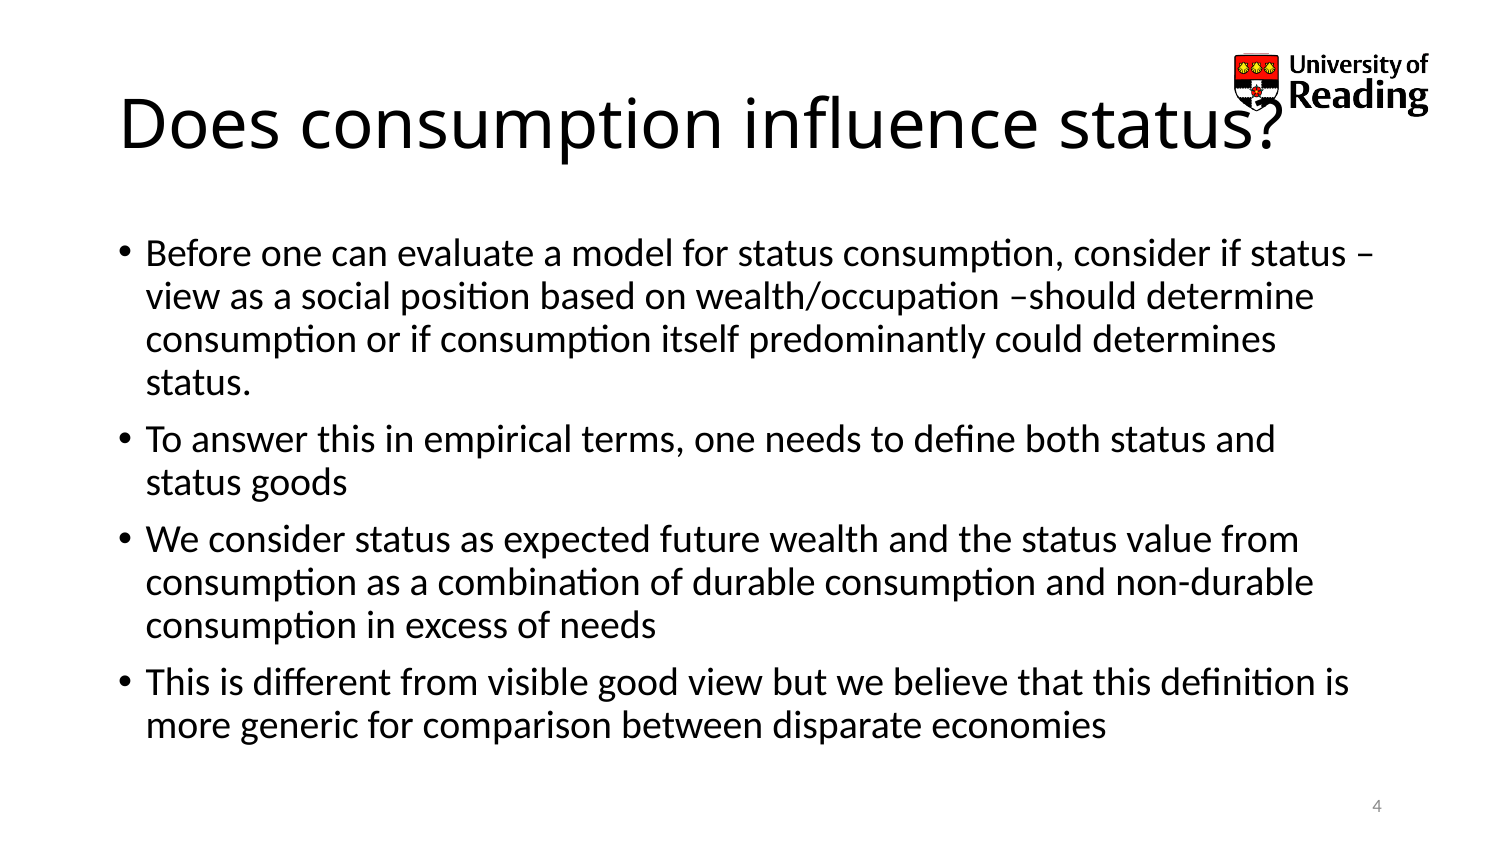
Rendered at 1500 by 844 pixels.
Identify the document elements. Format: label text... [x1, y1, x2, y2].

list Before one can evaluate a model for status consumption, consider if status – view as a social position based on wealth/occupation –should determine consumption or if consumption itself predominantly could determines status. To answer this in empirical terms, one needs to define both status and status goods We consider status as expected future wealth and the status value from consumption as a combination of durable consumption and non-durable consumption in excess of needs This is different from visible good view but we believe that this definition is more generic for comparison between disparate economies [103, 224, 1397, 760]
title Does consumption influence status? [103, 45, 1397, 208]
slide_number 4 [1059, 782, 1397, 828]
picture [1397, 53, 1429, 117]
